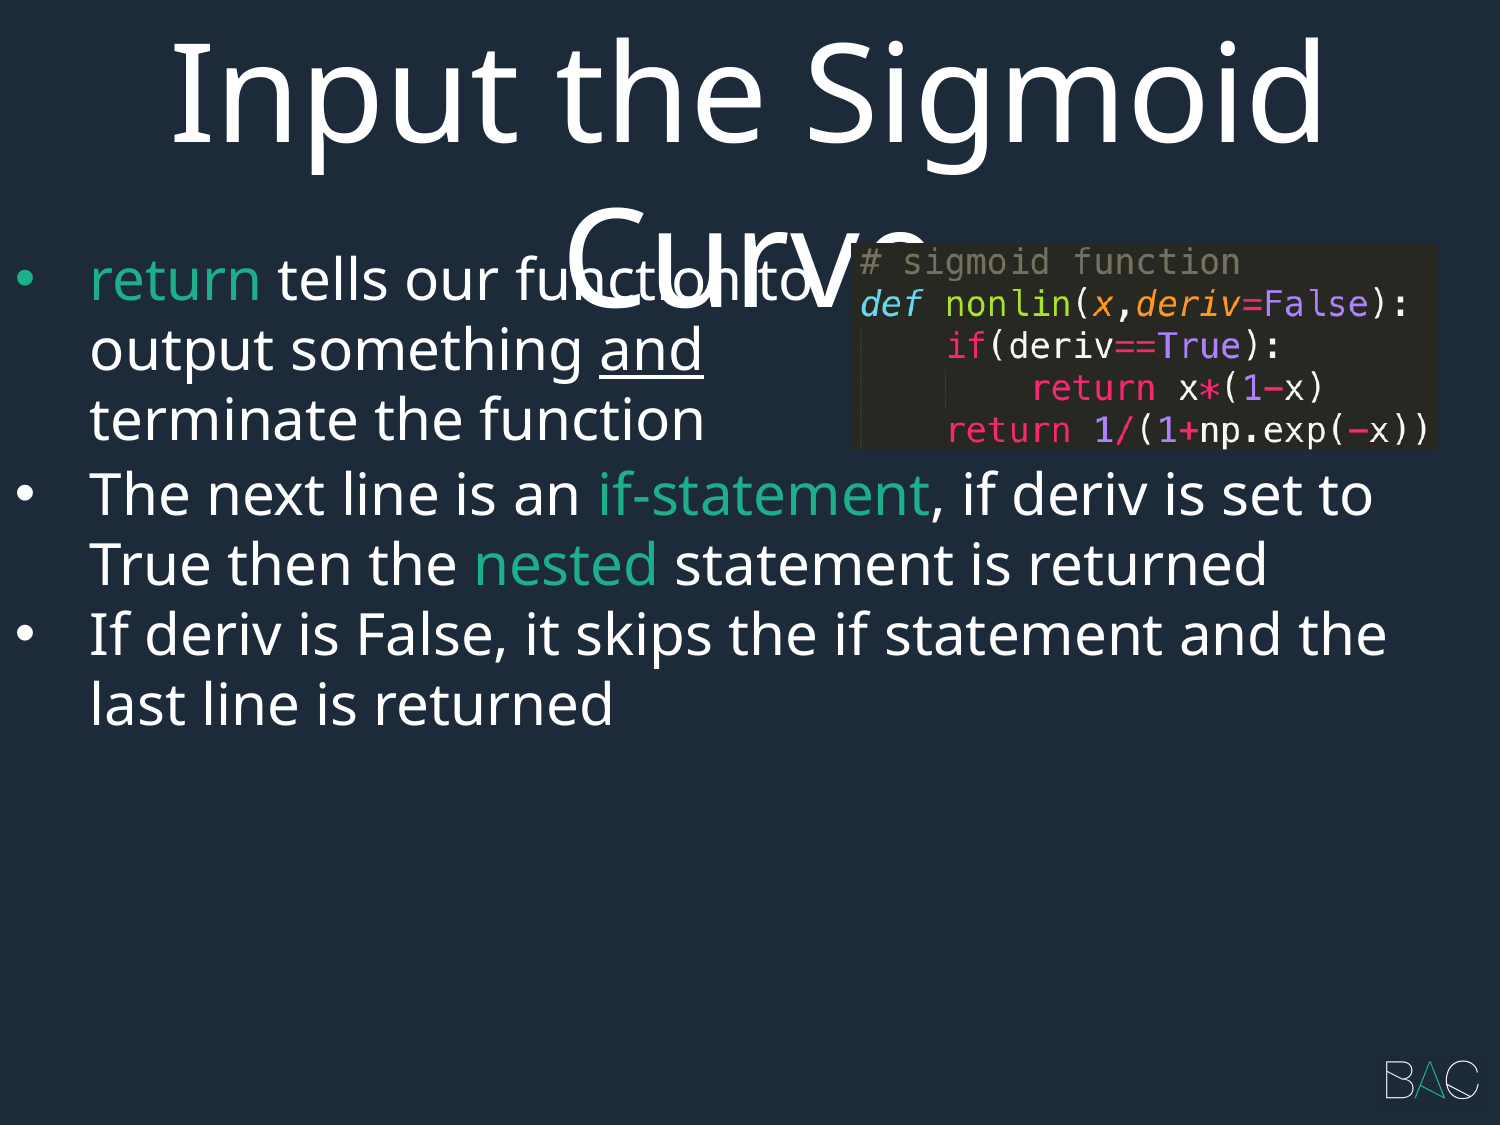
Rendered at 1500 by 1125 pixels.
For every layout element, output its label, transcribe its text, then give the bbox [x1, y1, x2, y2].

text_box return tells our function to output something and terminate the function [0, 234, 847, 449]
picture [1379, 1054, 1484, 1108]
picture [851, 243, 1438, 450]
text_box The next line is an if-statement, if deriv is set to True then the nested statement is returned If deriv is False, it skips the if statement and the last line is returned [0, 449, 1500, 745]
text_box Input the Sigmoid Curve [0, 0, 1500, 342]
